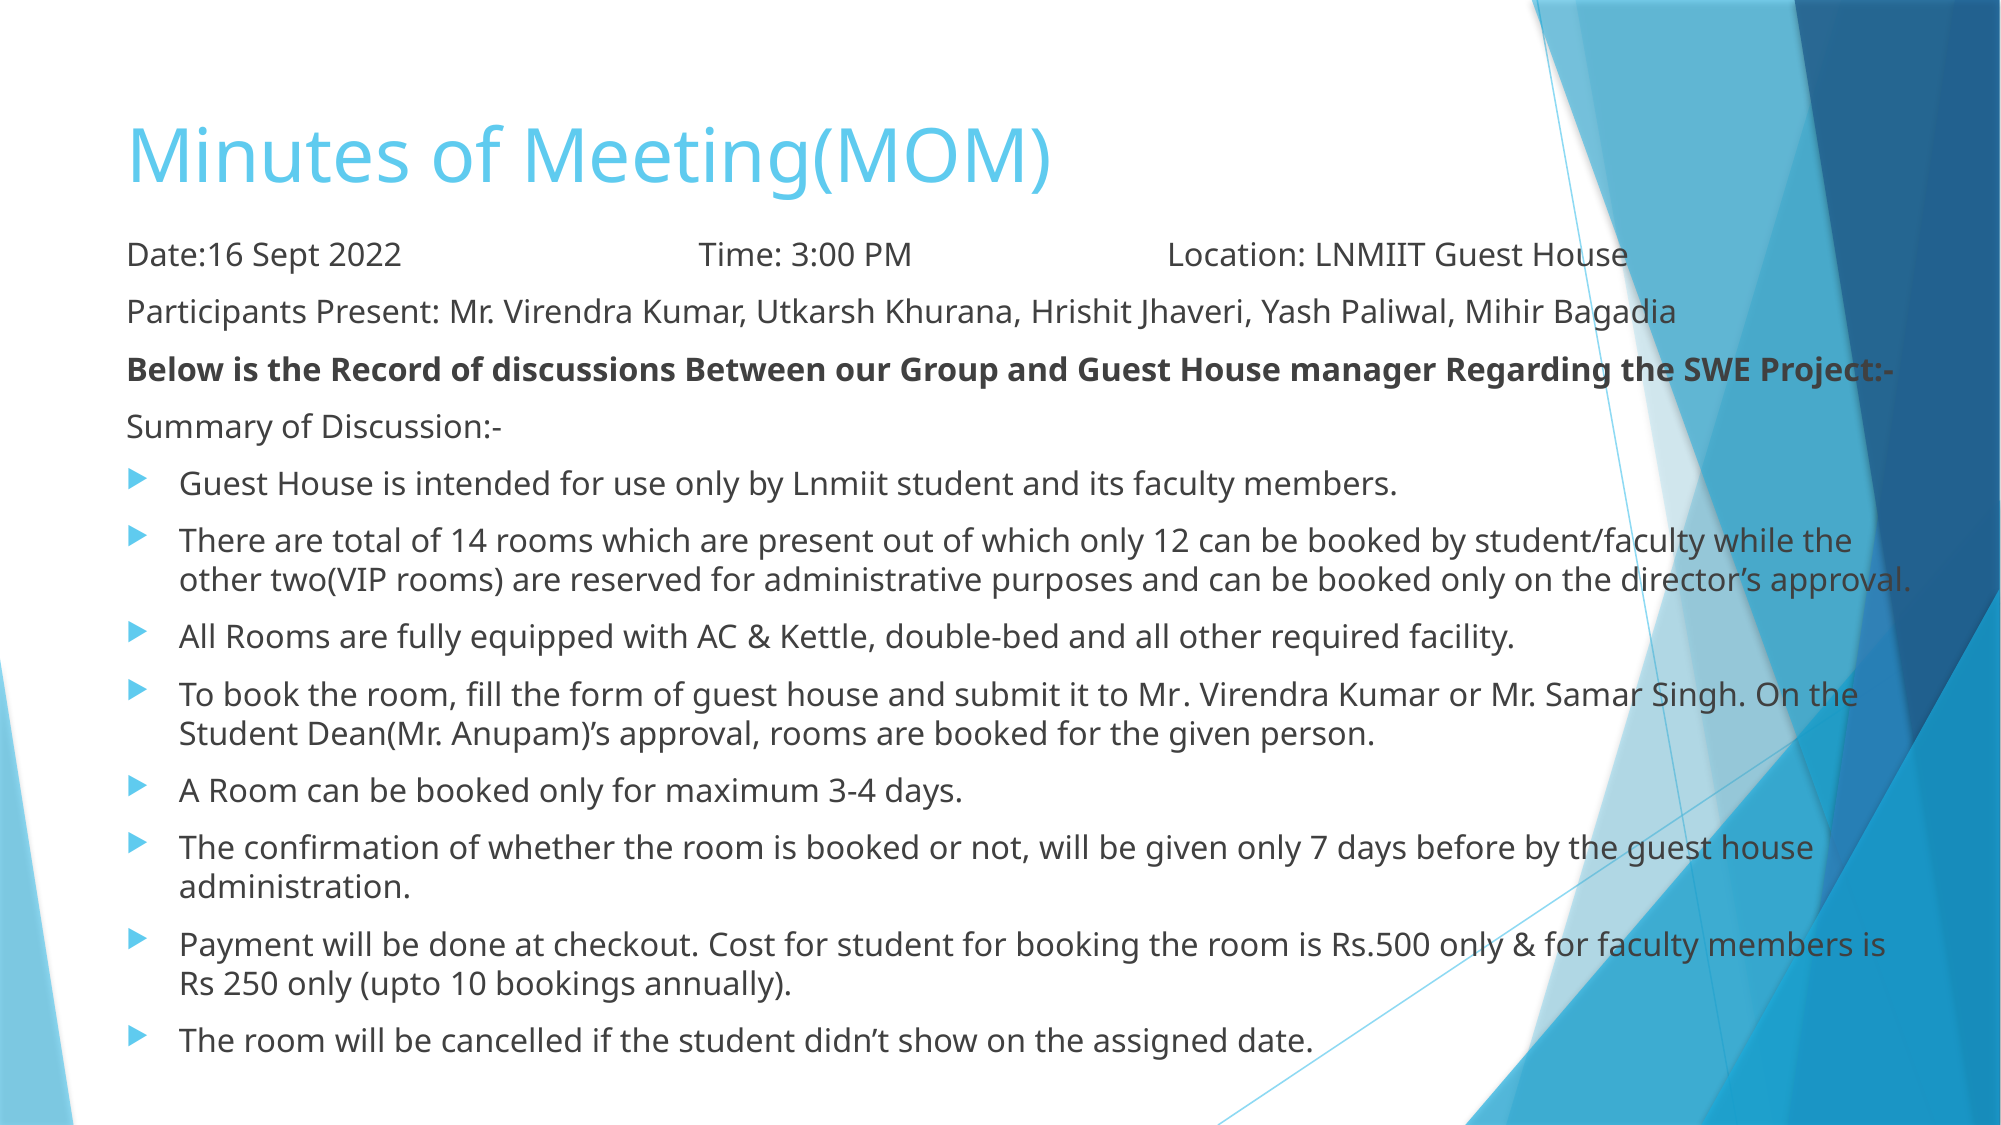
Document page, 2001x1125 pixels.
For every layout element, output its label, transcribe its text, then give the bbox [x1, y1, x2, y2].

title Minutes of Meeting(MOM) [111, 99, 1522, 226]
list Date:16 Sept 2022 Time: 3:00 PM Location: LNMIIT Guest House Participants Present: Mr. Virendra Kumar, Utkarsh Khurana, Hrishit Jhaveri, Yash Paliwal, Mihir Bagadia Below is the Record of discussions Between our Group and Guest House manager Regarding the SWE Project:- Summary of Discussion:- Guest House is intended for use only by Lnmiit student and its faculty members. There are total of 14 rooms which are present out of which only 12 can be booked by student/faculty while the other two(VIP rooms) are reserved for administrative purposes and can be booked only on the director’s approval. All Rooms are fully equipped with AC & Kettle, double-bed and all other required facility. To book the room, fill the form of guest house and submit it to Mr. Virendra Kumar or Mr. Samar Singh. On the Student Dean(Mr. Anupam)’s approval, rooms are booked for the given person. A Room can be booked only for maximum 3-4 days. The confirmation of whether the room is booked or not, will be given only 7 days before by the guest house administration. Payment will be done at checkout. Cost for student for booking the room is Rs.500 only & for faculty members is Rs 250 only (upto 10 bookings annually). The room will be cancelled if the student didn’t show on the assigned date. [111, 226, 1942, 1095]
